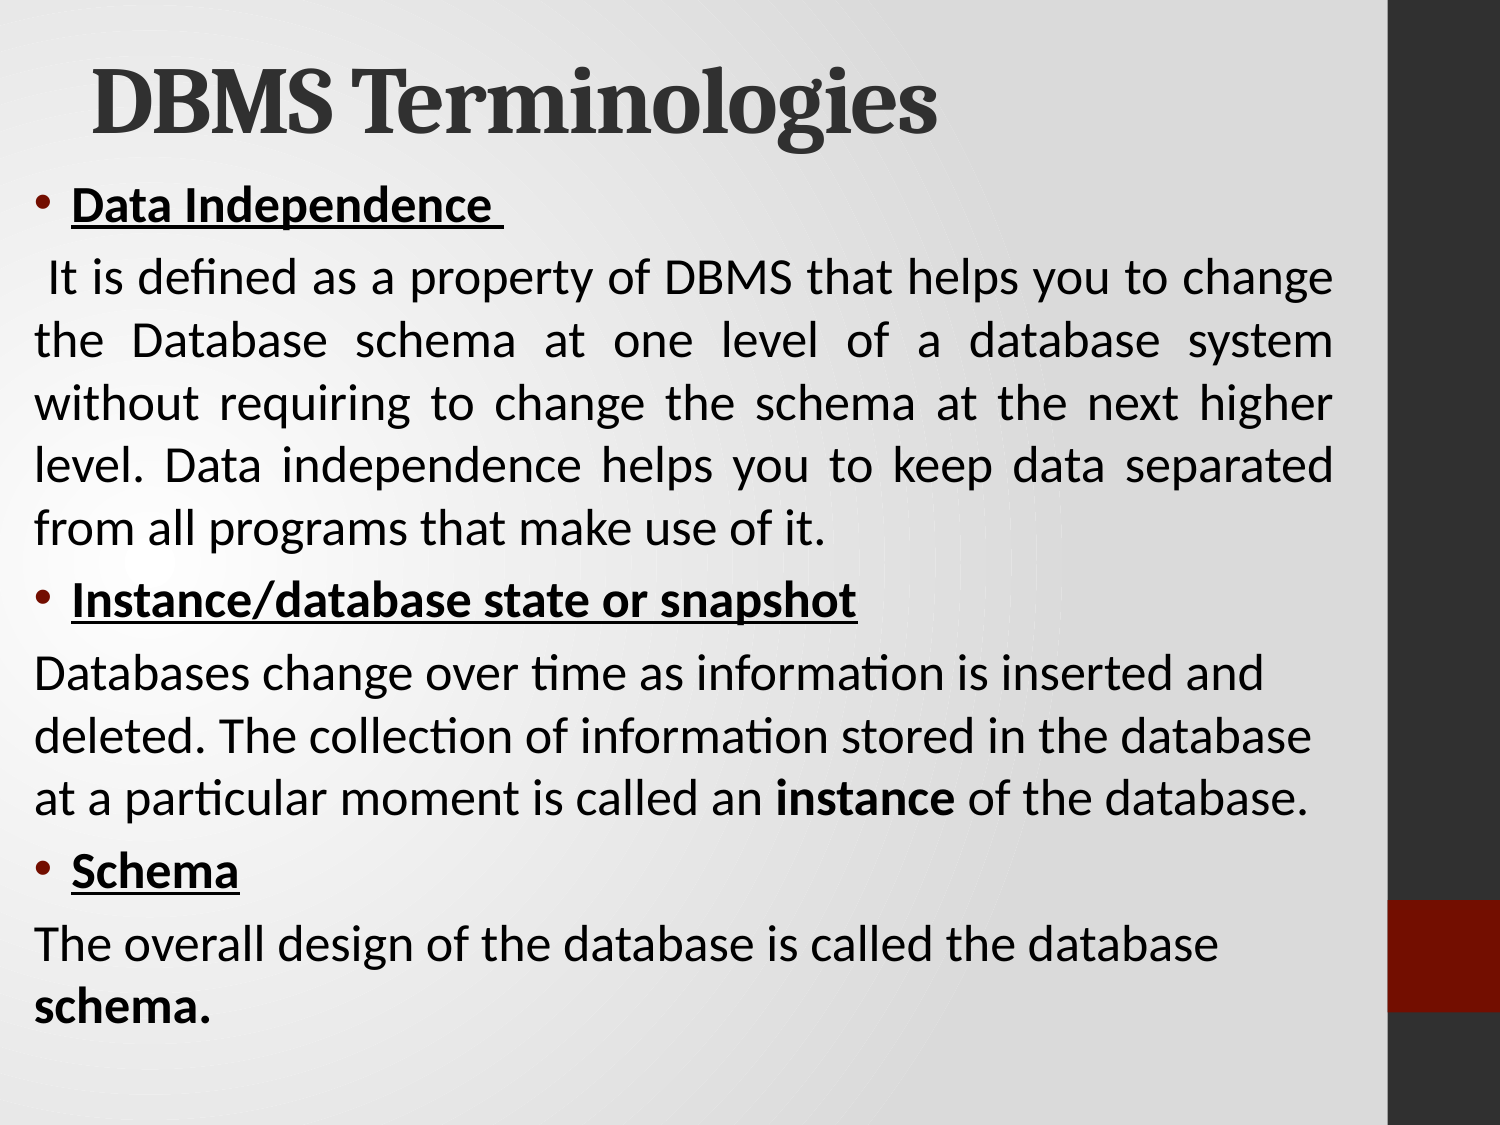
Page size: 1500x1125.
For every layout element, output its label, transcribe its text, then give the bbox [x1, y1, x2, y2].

list Data Independence It is defined as a property of DBMS that helps you to change the Database schema at one level of a database system without requiring to change the schema at the next higher level. Data independence helps you to keep data separated from all programs that make use of it. Instance/database state or snapshot Databases change over time as information is inserted and deleted. The collection of information stored in the database at a particular moment is called an instance of the database. Schema The overall design of the database is called the database schema. [0, 162, 1350, 1125]
title DBMS Terminologies [75, 1, 1325, 162]
